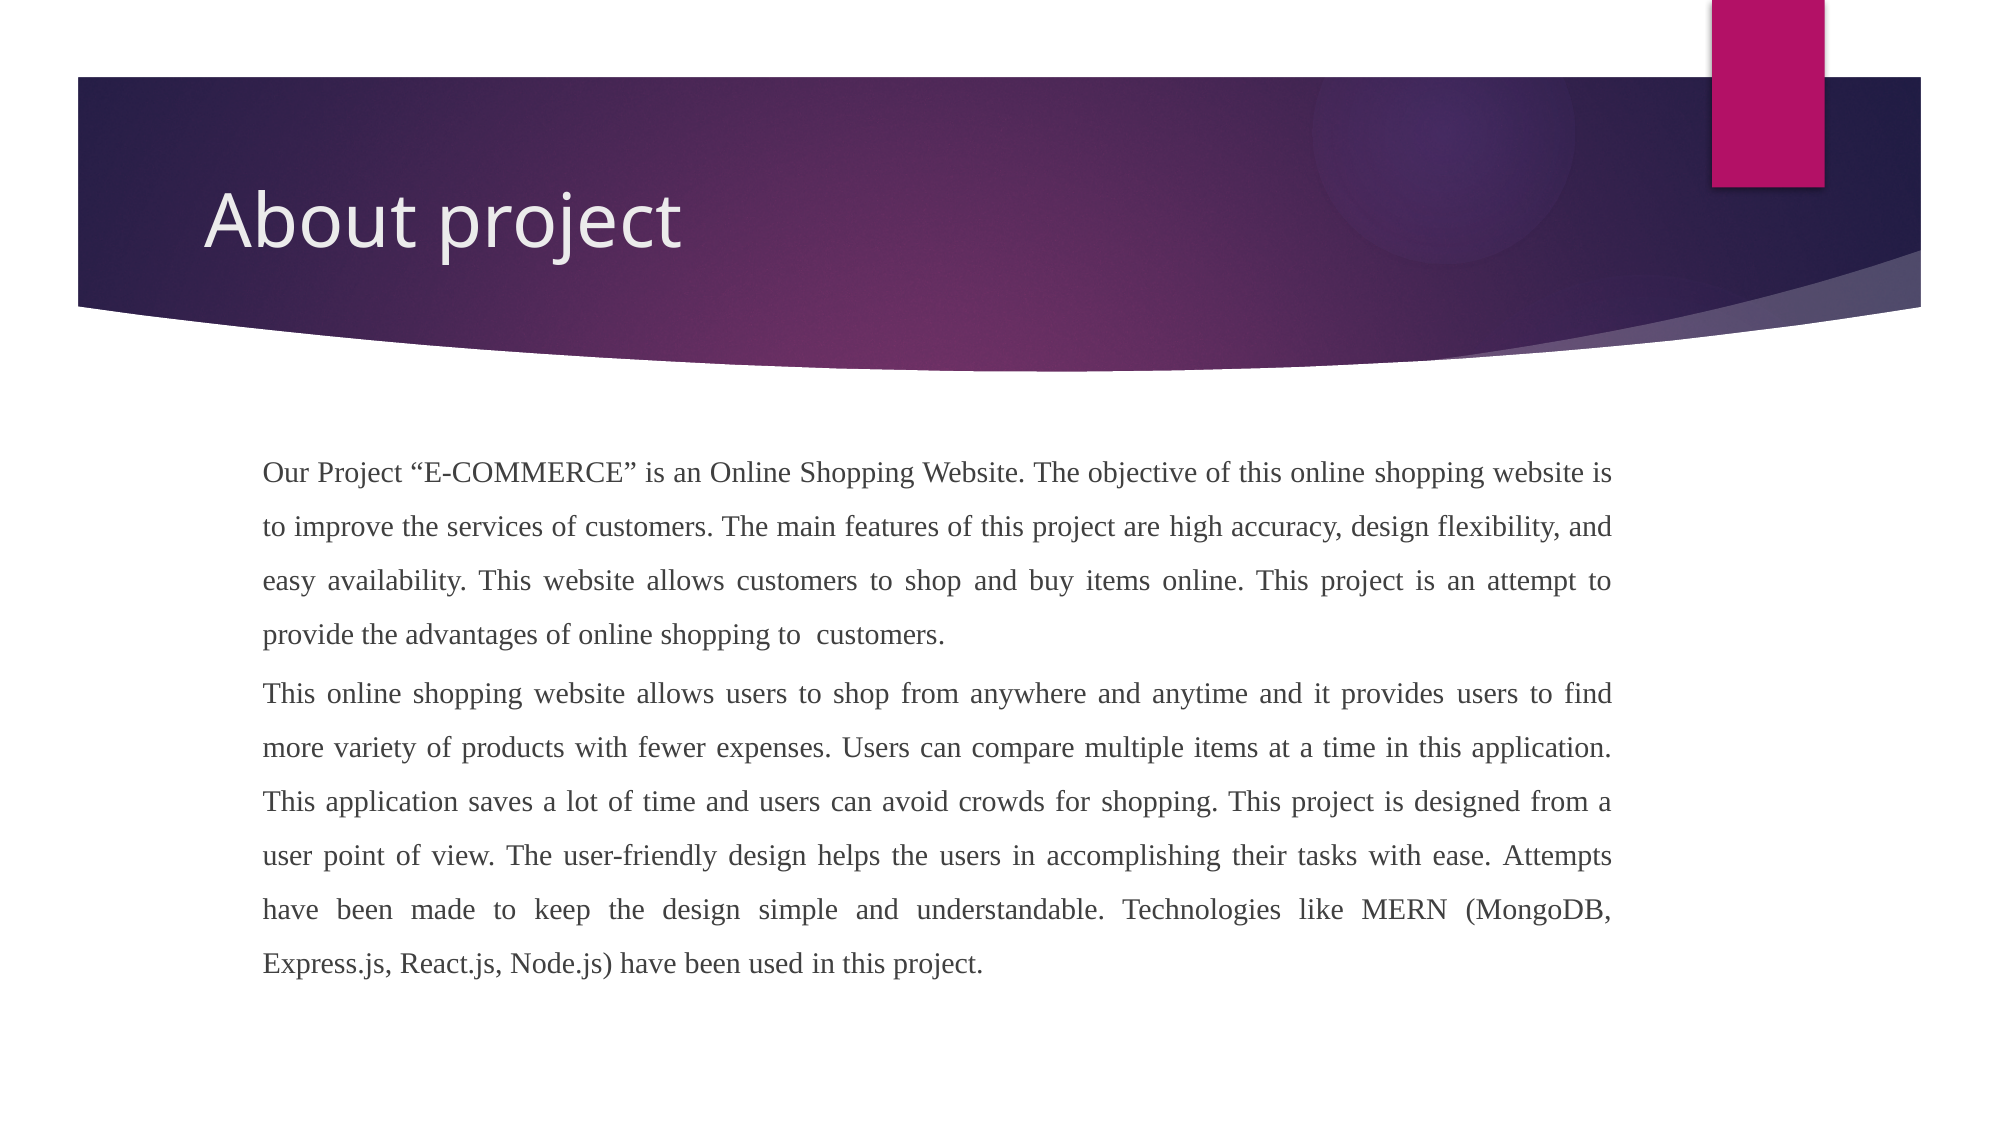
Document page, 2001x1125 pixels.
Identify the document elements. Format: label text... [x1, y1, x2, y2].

title About project [189, 159, 1627, 276]
list Our Project “E-COMMERCE” is an Online Shopping Website. The objective of this online shopping website is to improve the services of customers. The main features of this project are high accuracy, design flexibility, and easy availability. This website allows customers to shop and buy items online. This project is an attempt to provide the advantages of online shopping to customers. This online shopping website allows users to shop from anywhere and anytime and it provides users to find more variety of products with fewer expenses. Users can compare multiple items at a time in this application. This application saves a lot of time and users can avoid crowds for shopping. This project is designed from a user point of view. The user-friendly design helps the users in accomplishing their tasks with ease. Attempts have been made to keep the design simple and understandable. Technologies like MERN (MongoDB, Express.js, React.js, Node.js) have been used in this project. [189, 427, 1638, 988]
